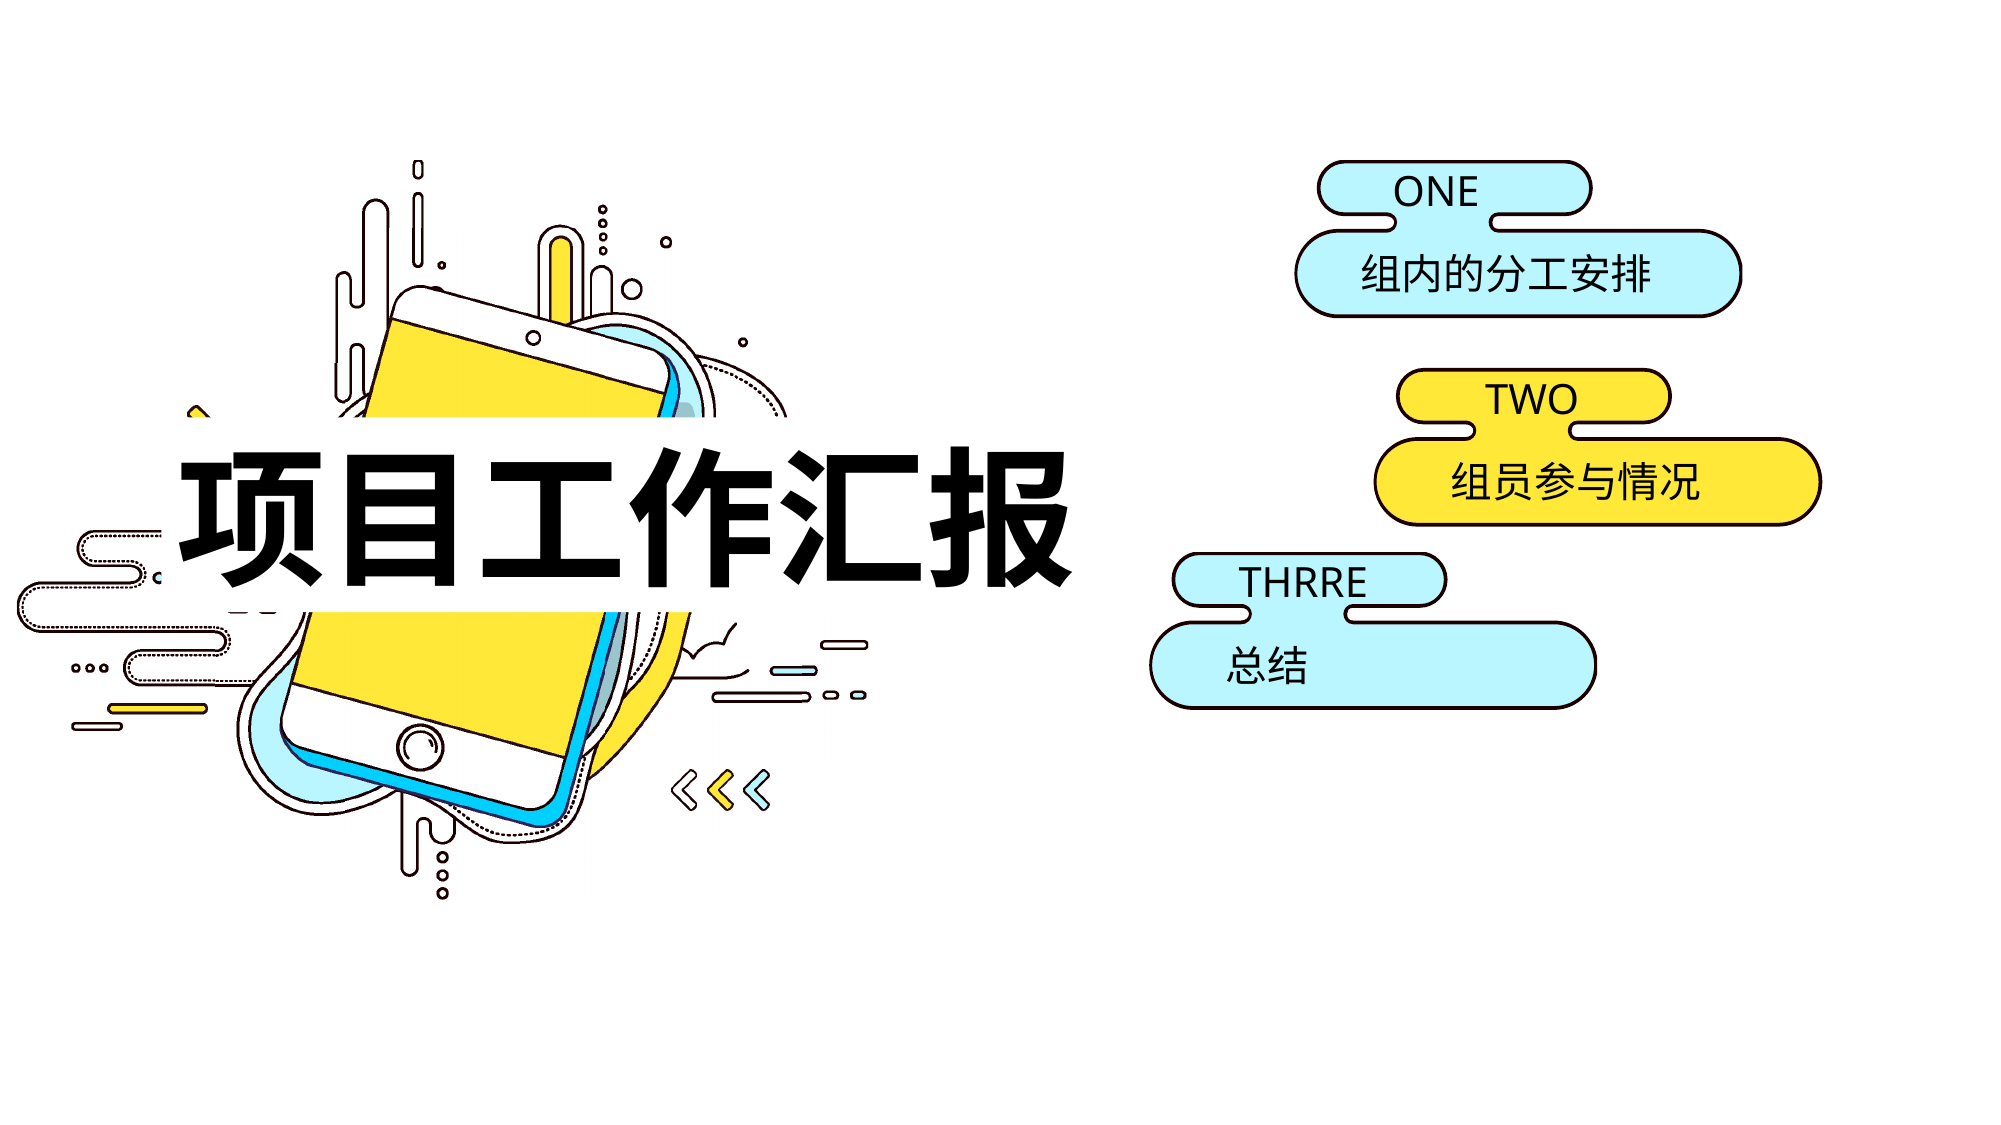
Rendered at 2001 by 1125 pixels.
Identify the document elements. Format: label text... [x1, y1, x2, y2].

picture [16, 160, 869, 900]
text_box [1372, 365, 1823, 527]
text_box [1293, 157, 1743, 319]
text_box 项目工作汇报 [869, 417, 1092, 613]
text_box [1148, 548, 1598, 710]
